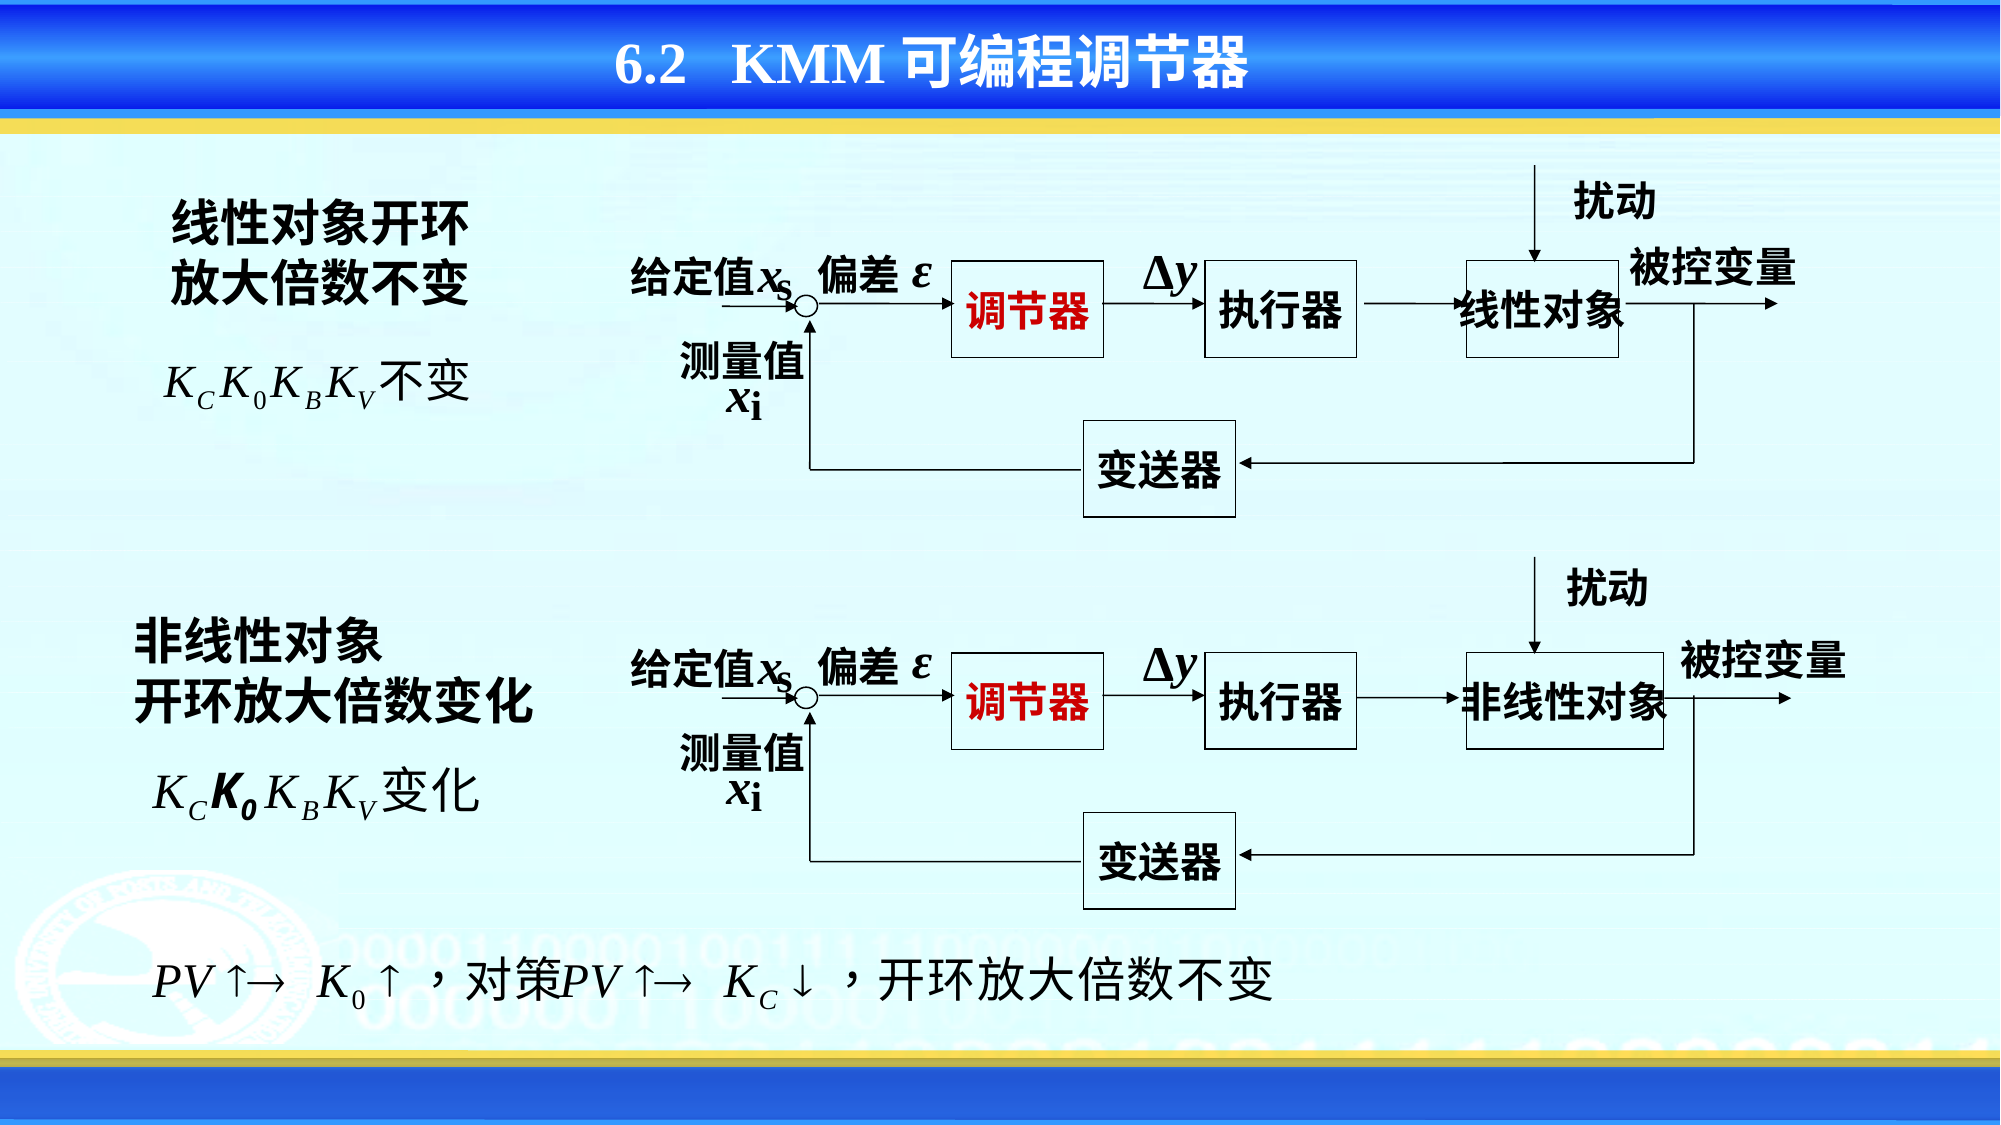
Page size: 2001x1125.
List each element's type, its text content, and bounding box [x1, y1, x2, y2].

table_cell 15 [0, 1050, 2000, 1058]
text_box 非线性对象 开环放大倍数变化 [119, 602, 558, 737]
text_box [143, 944, 1270, 1022]
text_box 6.2 KMM可编程调节器 [533, 17, 1331, 103]
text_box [624, 164, 1813, 518]
text_box 线性对象开环放大倍数不变 [155, 183, 522, 319]
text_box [143, 758, 489, 834]
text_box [624, 556, 1863, 910]
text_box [155, 351, 477, 421]
picture [0, 1067, 2000, 1120]
table_cell 15 [0, 119, 2000, 134]
